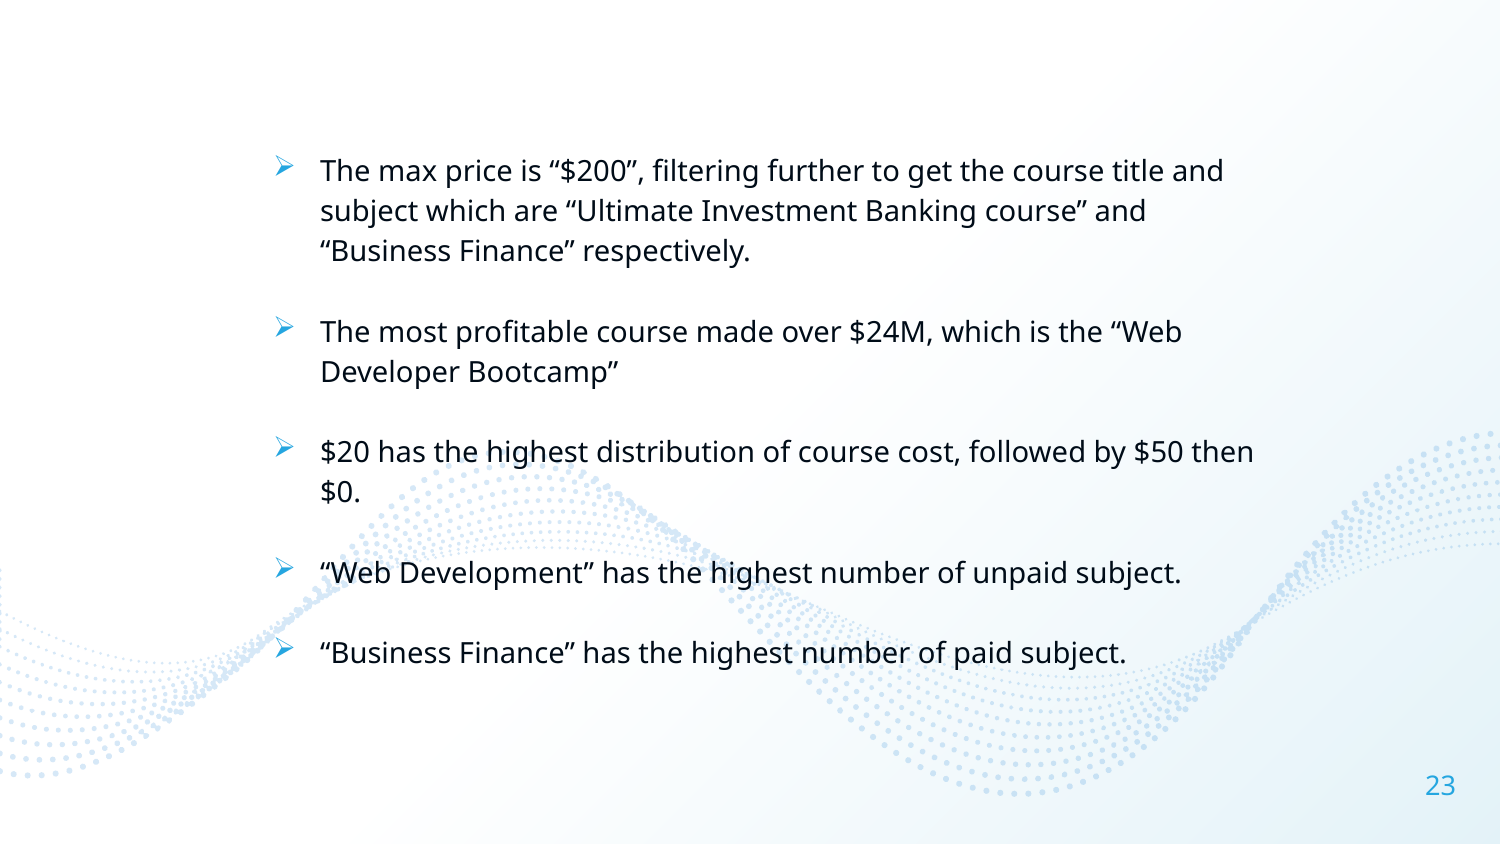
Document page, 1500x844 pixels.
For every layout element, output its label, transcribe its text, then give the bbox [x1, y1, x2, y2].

slide_number 23 [1366, 754, 1457, 819]
list The max price is “$200”, filtering further to get the course title and subject which are “Ultimate Investment Banking course” and “Business Finance” respectively. The most profitable course made over $24M, which is the “Web Developer Bootcamp” $20 has the highest distribution of course cost, followed by $50 then $0. “Web Development” has the highest number of unpaid subject. “Business Finance” has the highest number of paid subject. [235, 147, 1265, 697]
